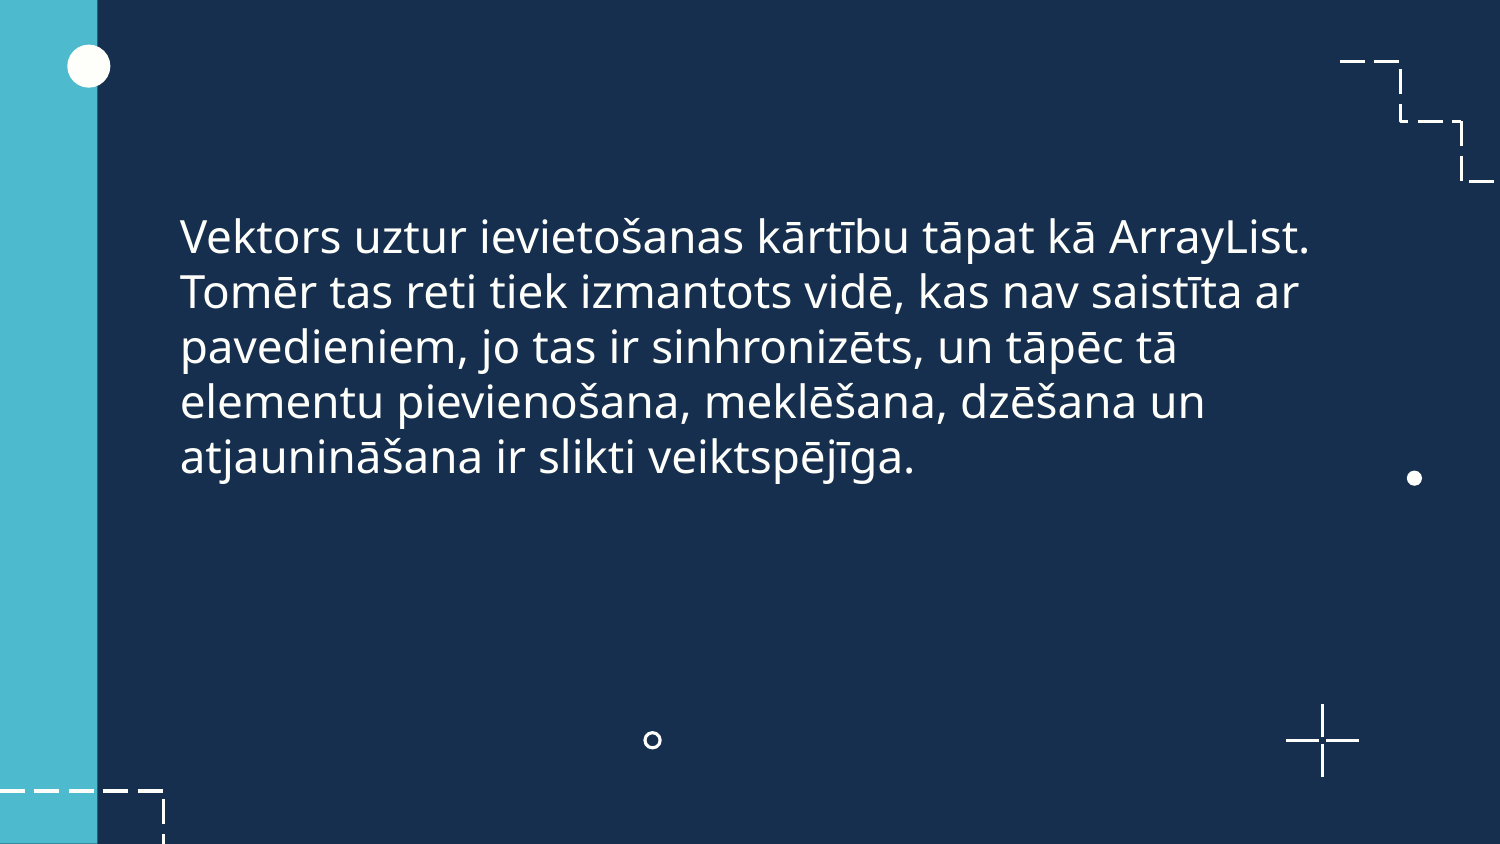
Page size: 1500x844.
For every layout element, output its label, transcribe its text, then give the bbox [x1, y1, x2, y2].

list Vektors uztur ievietošanas kārtību tāpat kā ArrayList. Tomēr tas reti tiek izmantots vidē, kas nav saistīta ar pavedieniem, jo tas ir sinhronizēts, un tāpēc tā elementu pievienošana, meklēšana, dzēšana un atjaunināšana ir slikti veiktspējīga. [164, 192, 1383, 756]
